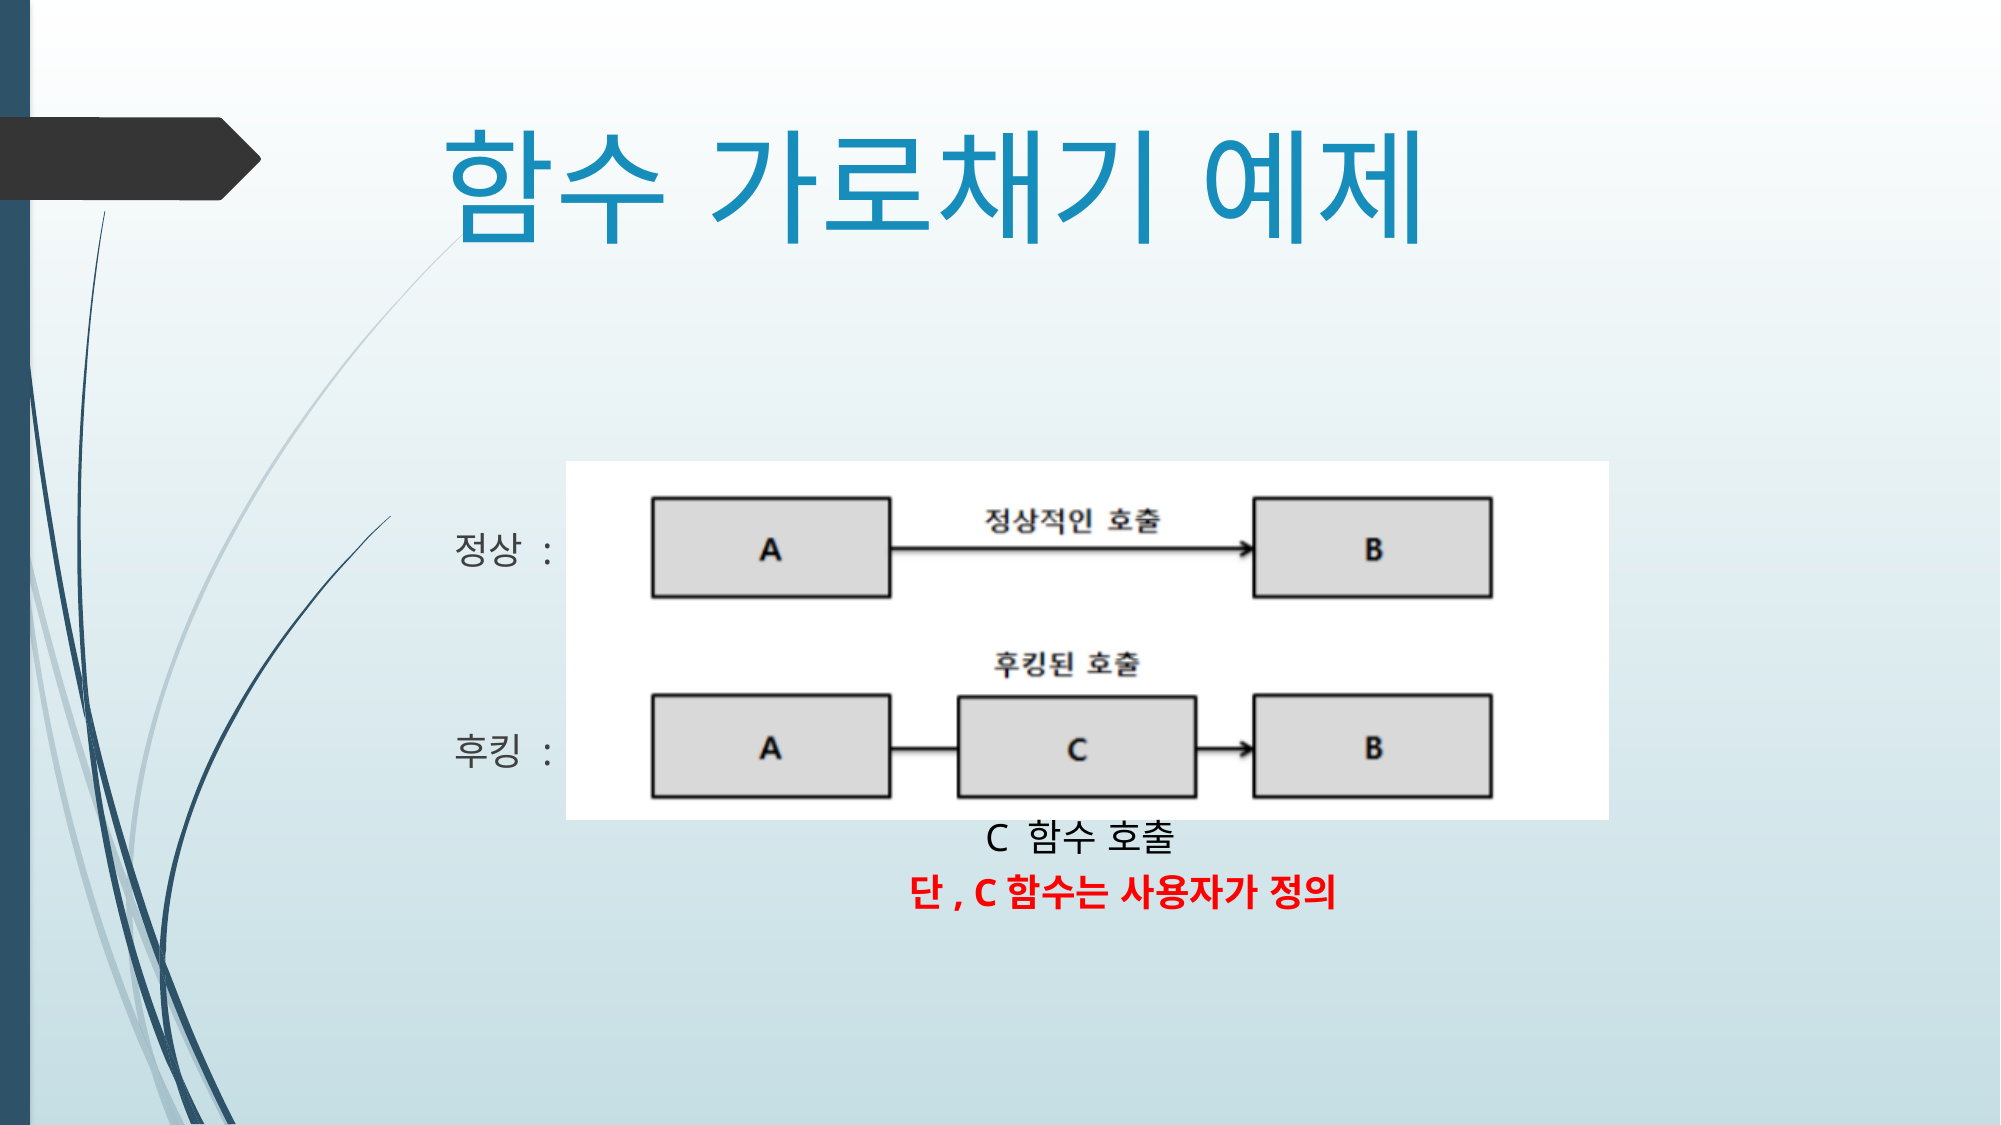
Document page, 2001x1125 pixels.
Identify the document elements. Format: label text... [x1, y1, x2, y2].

picture [565, 461, 1609, 821]
title 함수 가로채기 예제 [425, 102, 1888, 313]
text_box 단, C함수는 사용자가 정의 [895, 861, 1354, 922]
text_box 정상 : [439, 519, 561, 632]
text_box 후킹 : [439, 720, 571, 833]
text_box C 함수 호출 [970, 828, 1192, 861]
